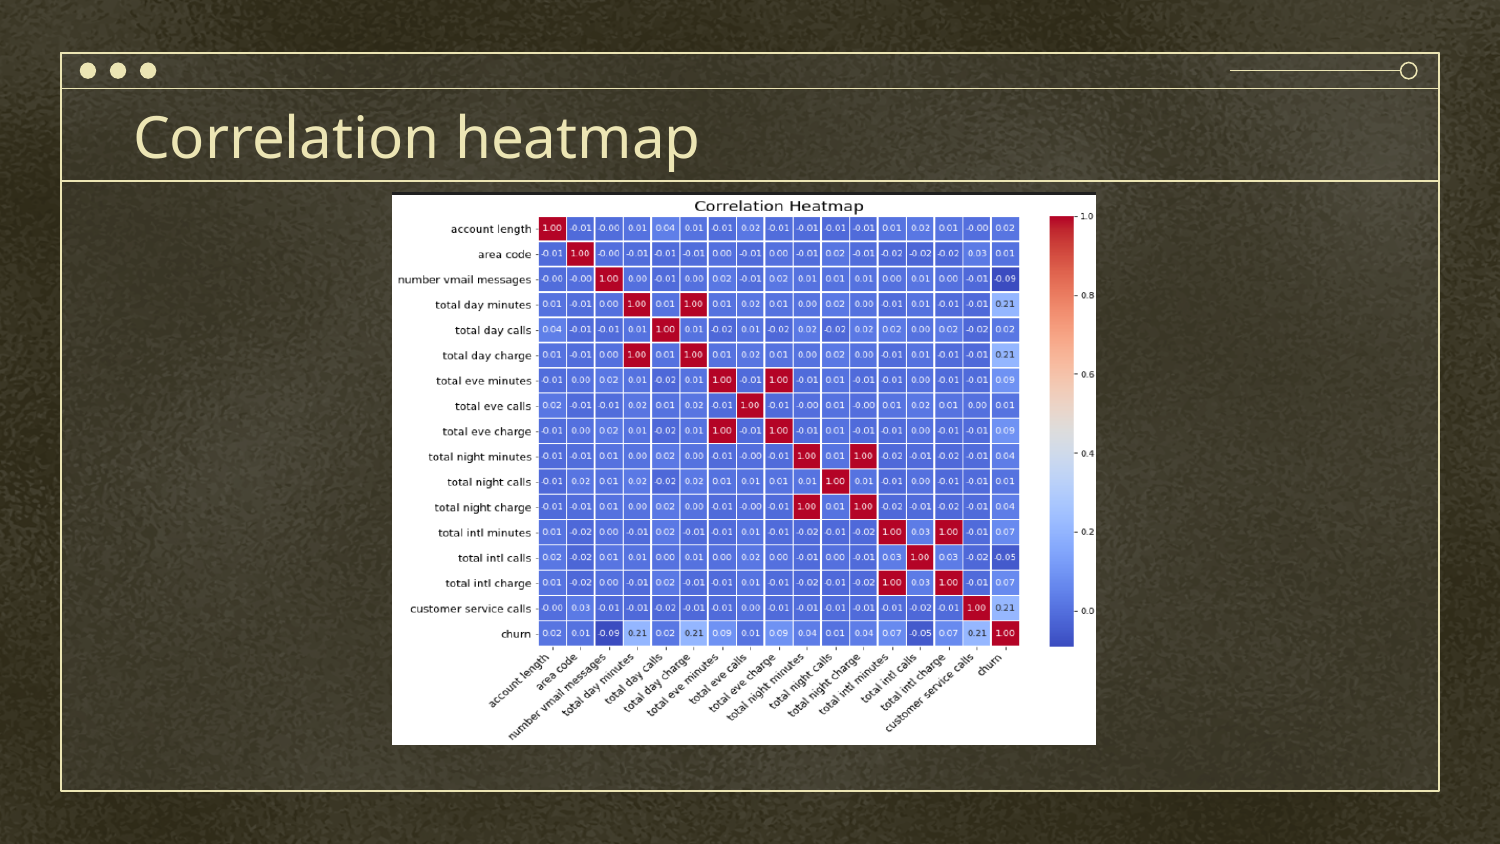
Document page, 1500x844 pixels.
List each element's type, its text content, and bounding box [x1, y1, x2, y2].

picture [392, 192, 1097, 745]
title Correlation heatmap [118, 88, 1382, 182]
